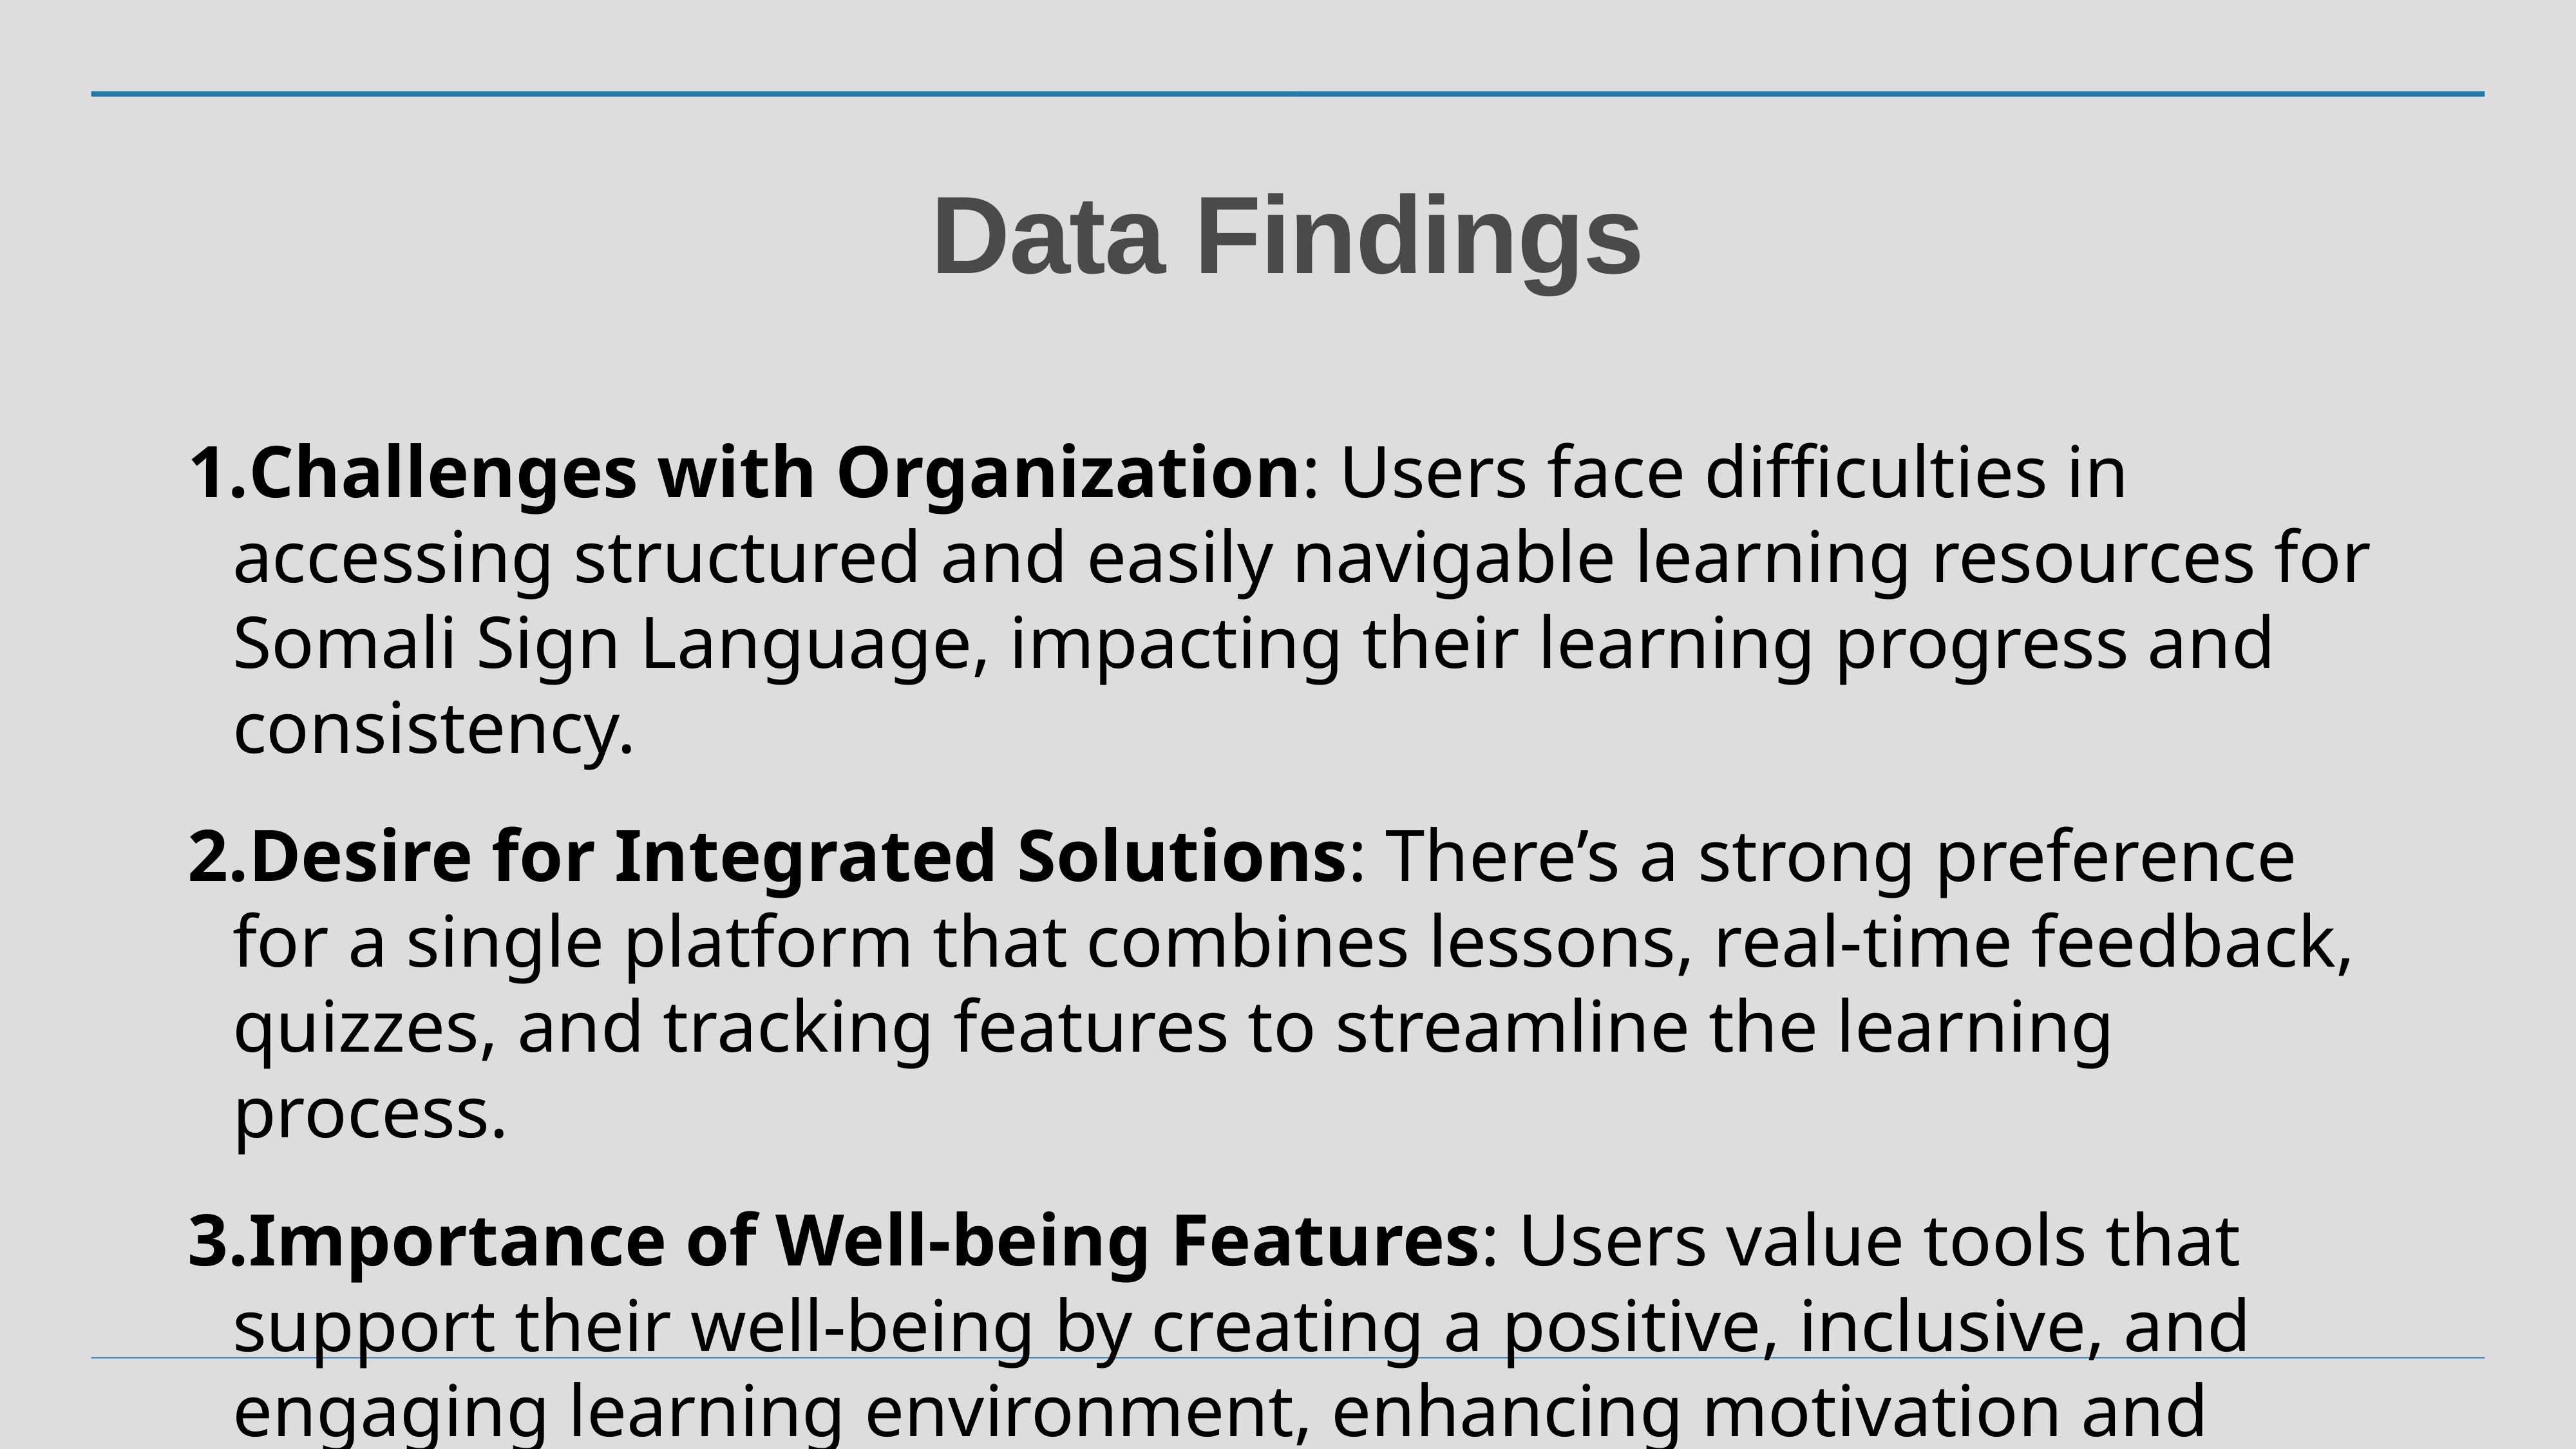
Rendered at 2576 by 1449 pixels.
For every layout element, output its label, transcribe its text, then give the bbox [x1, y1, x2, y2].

list Challenges with Organization: Users face difficulties in accessing structured and easily navigable learning resources for Somali Sign Language, impacting their learning progress and consistency. Desire for Integrated Solutions: There’s a strong preference for a single platform that combines lessons, real-time feedback, quizzes, and tracking features to streamline the learning process. Importance of Well-being Features: Users value tools that support their well-being by creating a positive, inclusive, and engaging learning environment, enhancing motivation and sustained use. [182, 420, 2394, 1358]
title Data Findings [182, 183, 2394, 420]
